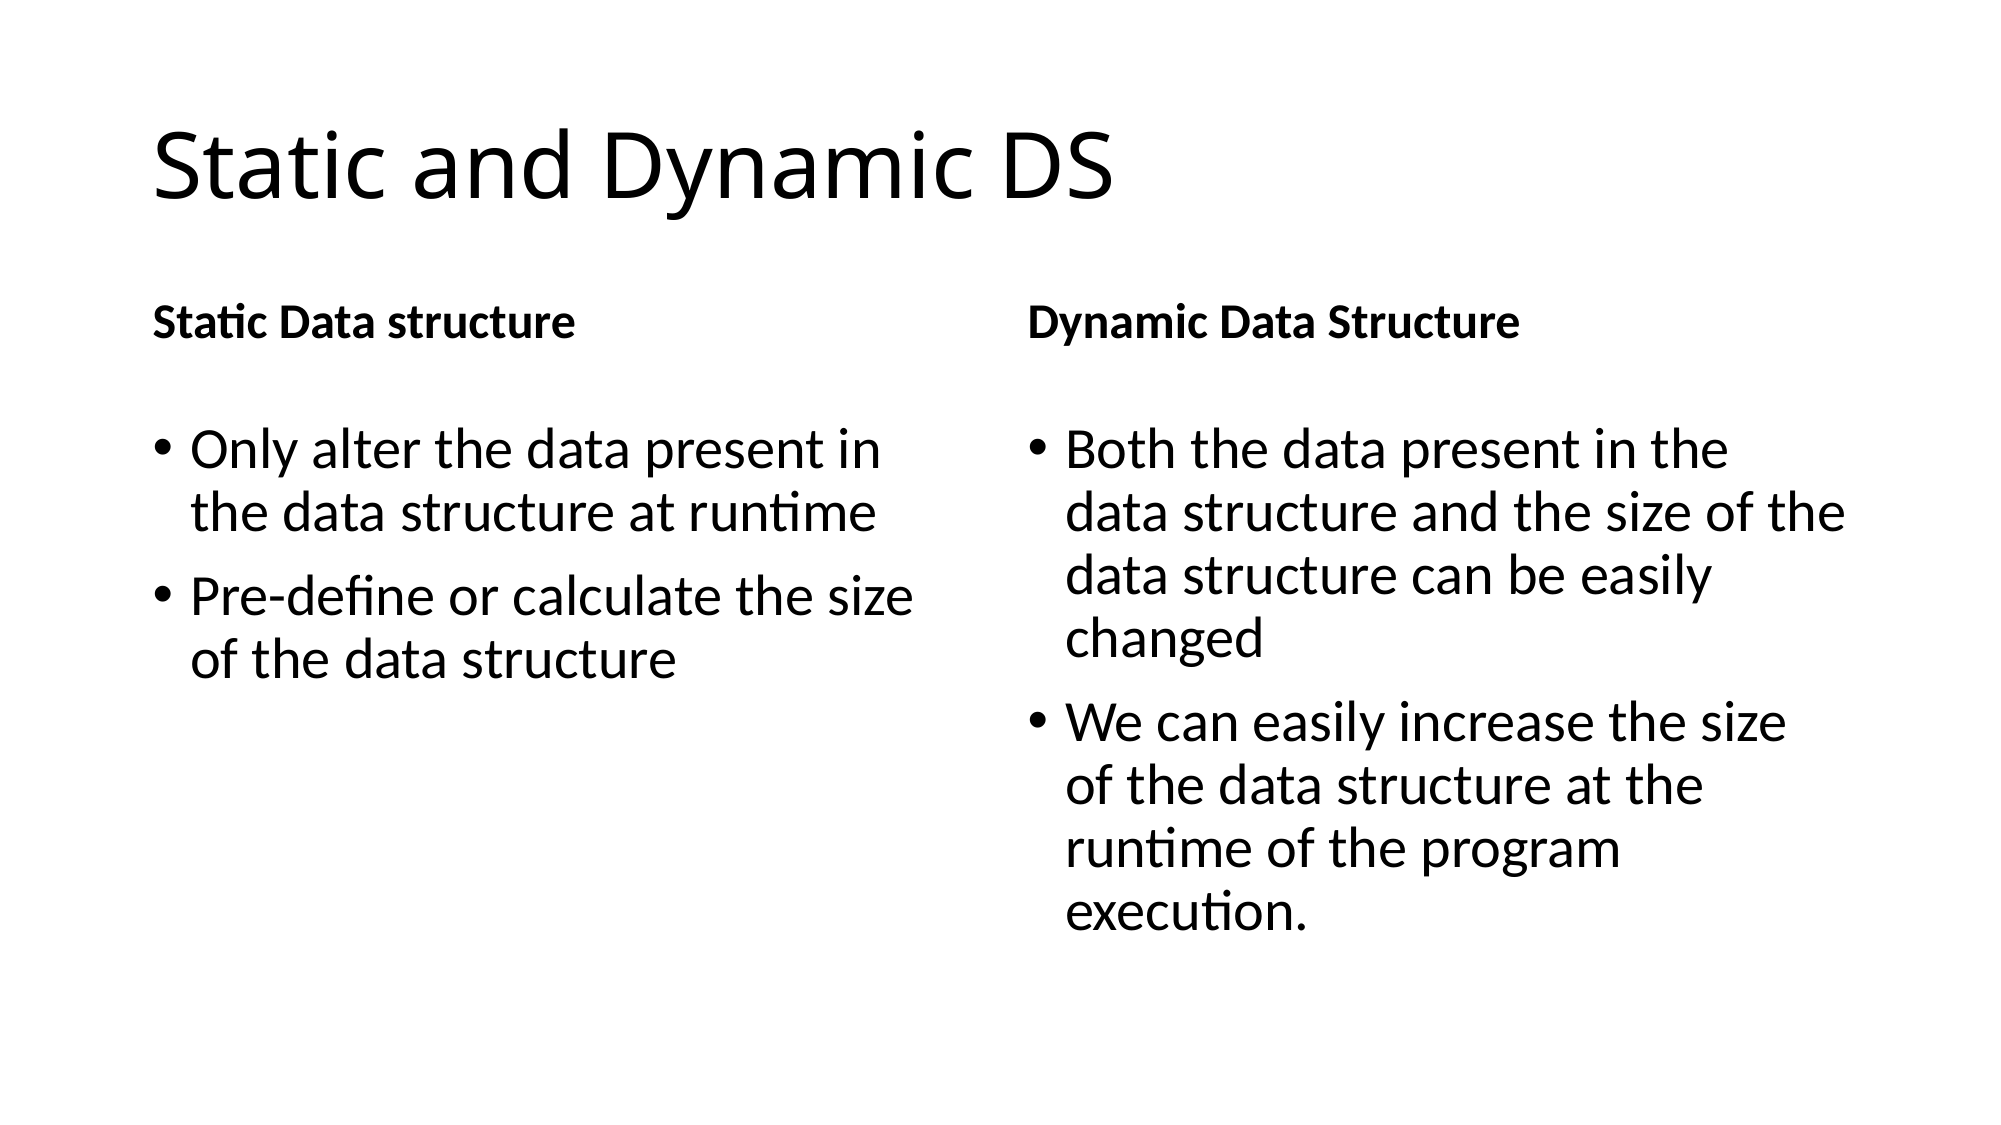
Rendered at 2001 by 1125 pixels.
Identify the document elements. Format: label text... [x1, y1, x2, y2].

title Static and Dynamic DS [137, 59, 1863, 278]
list Only alter the data present in the data structure at runtime Pre-define or calculate the size of the data structure [137, 410, 984, 1016]
list Static Data structure [137, 275, 984, 410]
list Both the data present in the data structure and the size of the data structure can be easily changed We can easily increase the size of the data structure at the runtime of the program execution. [1012, 410, 1863, 1016]
list Dynamic Data Structure [1012, 275, 1863, 410]
